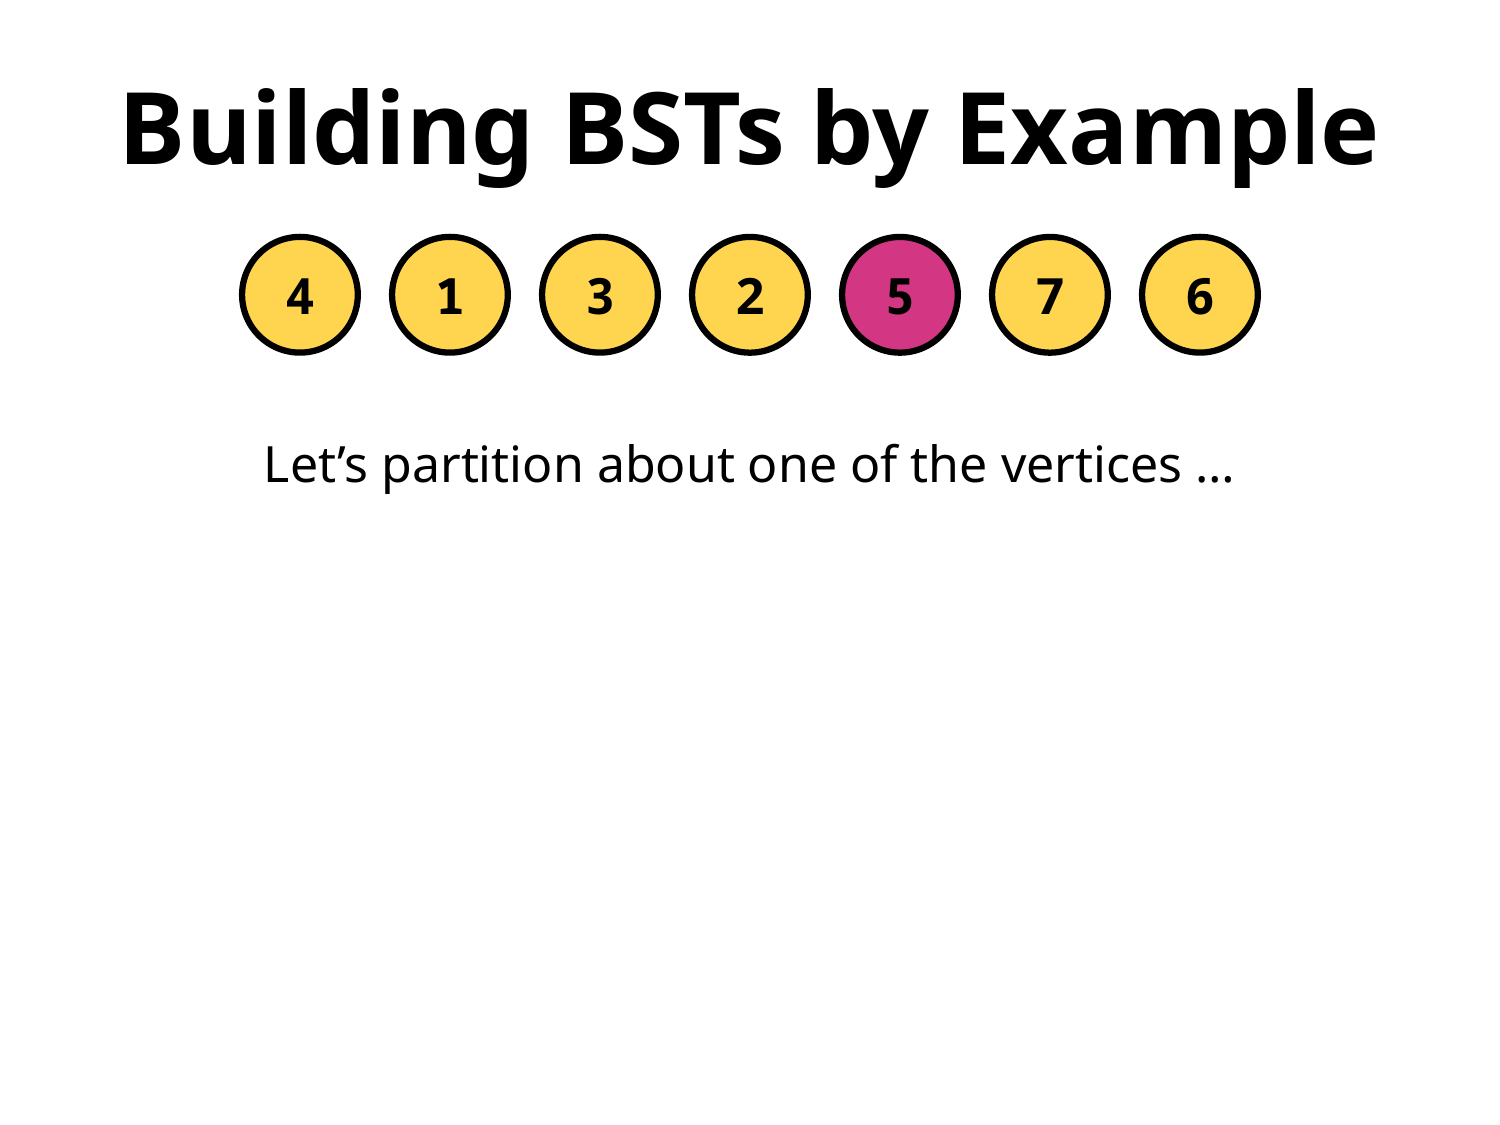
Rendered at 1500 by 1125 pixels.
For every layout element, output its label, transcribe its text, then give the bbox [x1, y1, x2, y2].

text_box 6 [1142, 236, 1258, 353]
text_box 4 [242, 236, 358, 353]
text_box 2 [692, 236, 808, 353]
text_box 1 [392, 236, 508, 353]
subtitle Building BSTs by Example [0, 50, 1500, 237]
text_box 5 [842, 236, 958, 353]
subtitle Let’s partition about one of the vertices … [99, 236, 1400, 1125]
text_box 3 [542, 236, 658, 353]
text_box 7 [992, 236, 1108, 353]
